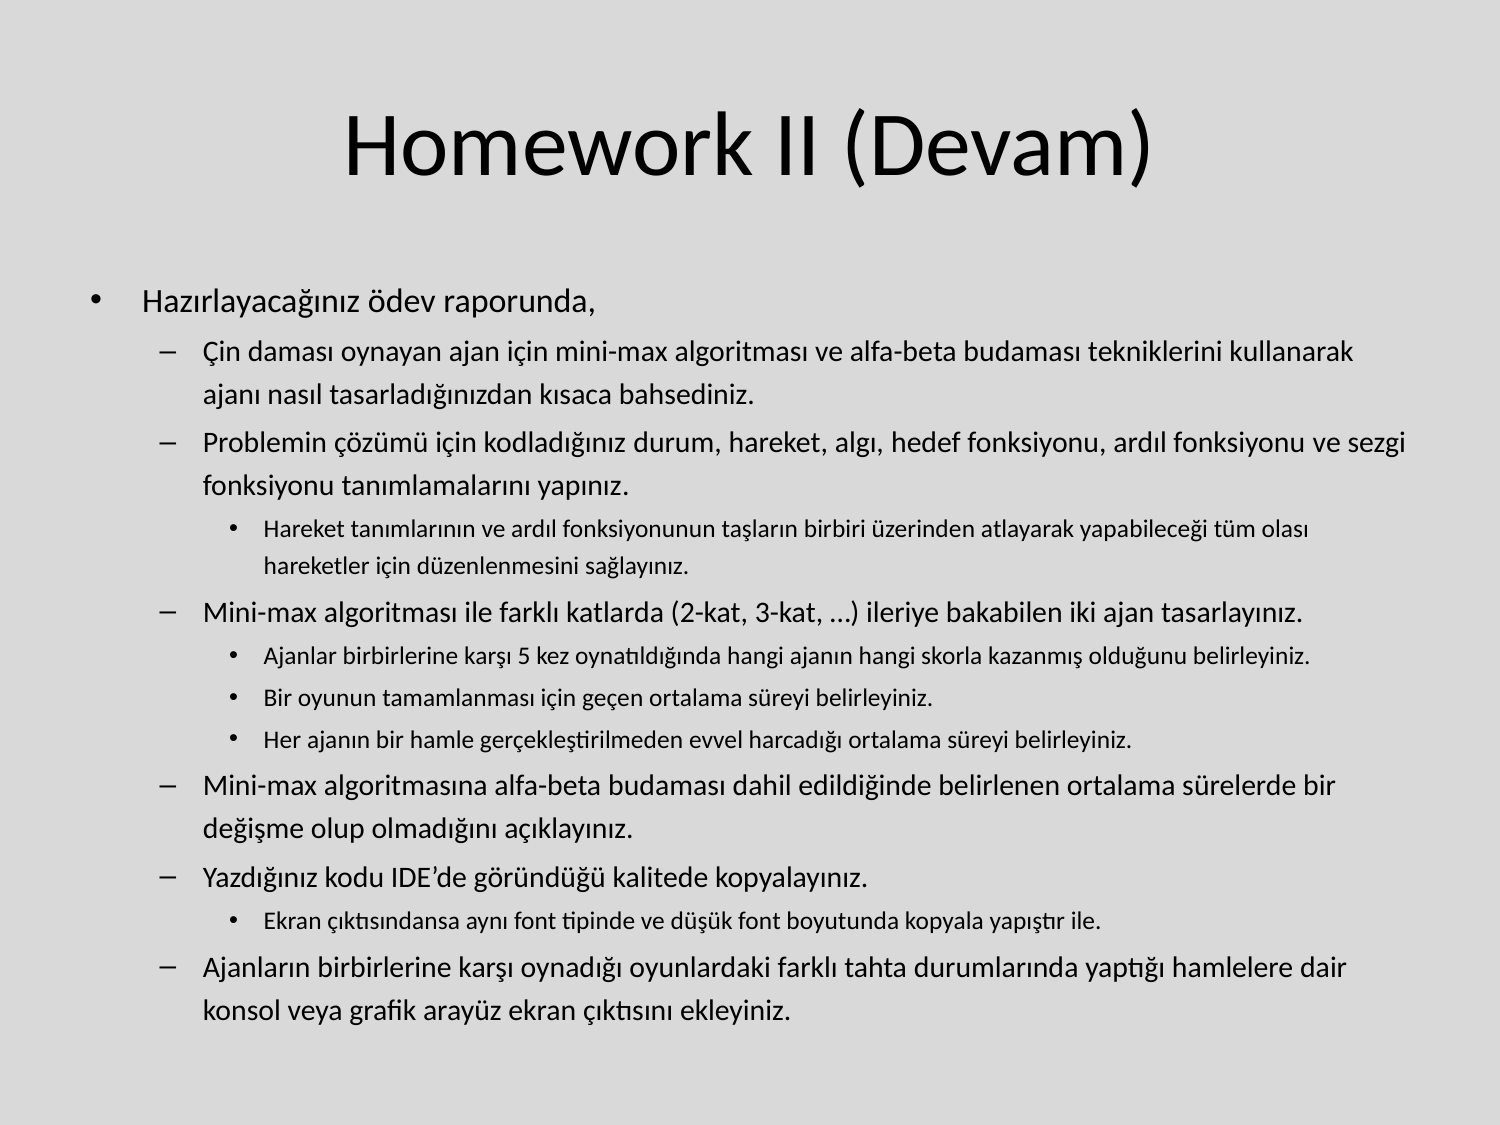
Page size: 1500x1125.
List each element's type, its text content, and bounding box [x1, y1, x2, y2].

title Homework II (Devam) [75, 45, 1425, 233]
list Hazırlayacağınız ödev raporunda, Çin daması oynayan ajan için mini-max algoritması ve alfa-beta budaması tekniklerini kullanarak ajanı nasıl tasarladığınızdan kısaca bahsediniz. Problemin çözümü için kodladığınız durum, hareket, algı, hedef fonksiyonu, ardıl fonksiyonu ve sezgi fonksiyonu tanımlamalarını yapınız. Hareket tanımlarının ve ardıl fonksiyonunun taşların birbiri üzerinden atlayarak yapabileceği tüm olası hareketler için düzenlenmesini sağlayınız. Mini-max algoritması ile farklı katlarda (2-kat, 3-kat, …) ileriye bakabilen iki ajan tasarlayınız. Ajanlar birbirlerine karşı 5 kez oynatıldığında hangi ajanın hangi skorla kazanmış olduğunu belirleyiniz. Bir oyunun tamamlanması için geçen ortalama süreyi belirleyiniz. Her ajanın bir hamle gerçekleştirilmeden evvel harcadığı ortalama süreyi belirleyiniz. Mini-max algoritmasına alfa-beta budaması dahil edildiğinde belirlenen ortalama sürelerde bir değişme olup olmadığını açıklayınız. Yazdığınız kodu IDE’de göründüğü kalitede kopyalayınız. Ekran çıktısındansa aynı font tipinde ve düşük font boyutunda kopyala yapıştır ile. Ajanların birbirlerine karşı oynadığı oyunlardaki farklı tahta durumlarında yaptığı hamlelere dair konsol veya grafik arayüz ekran çıktısını ekleyiniz. [75, 262, 1436, 1047]
